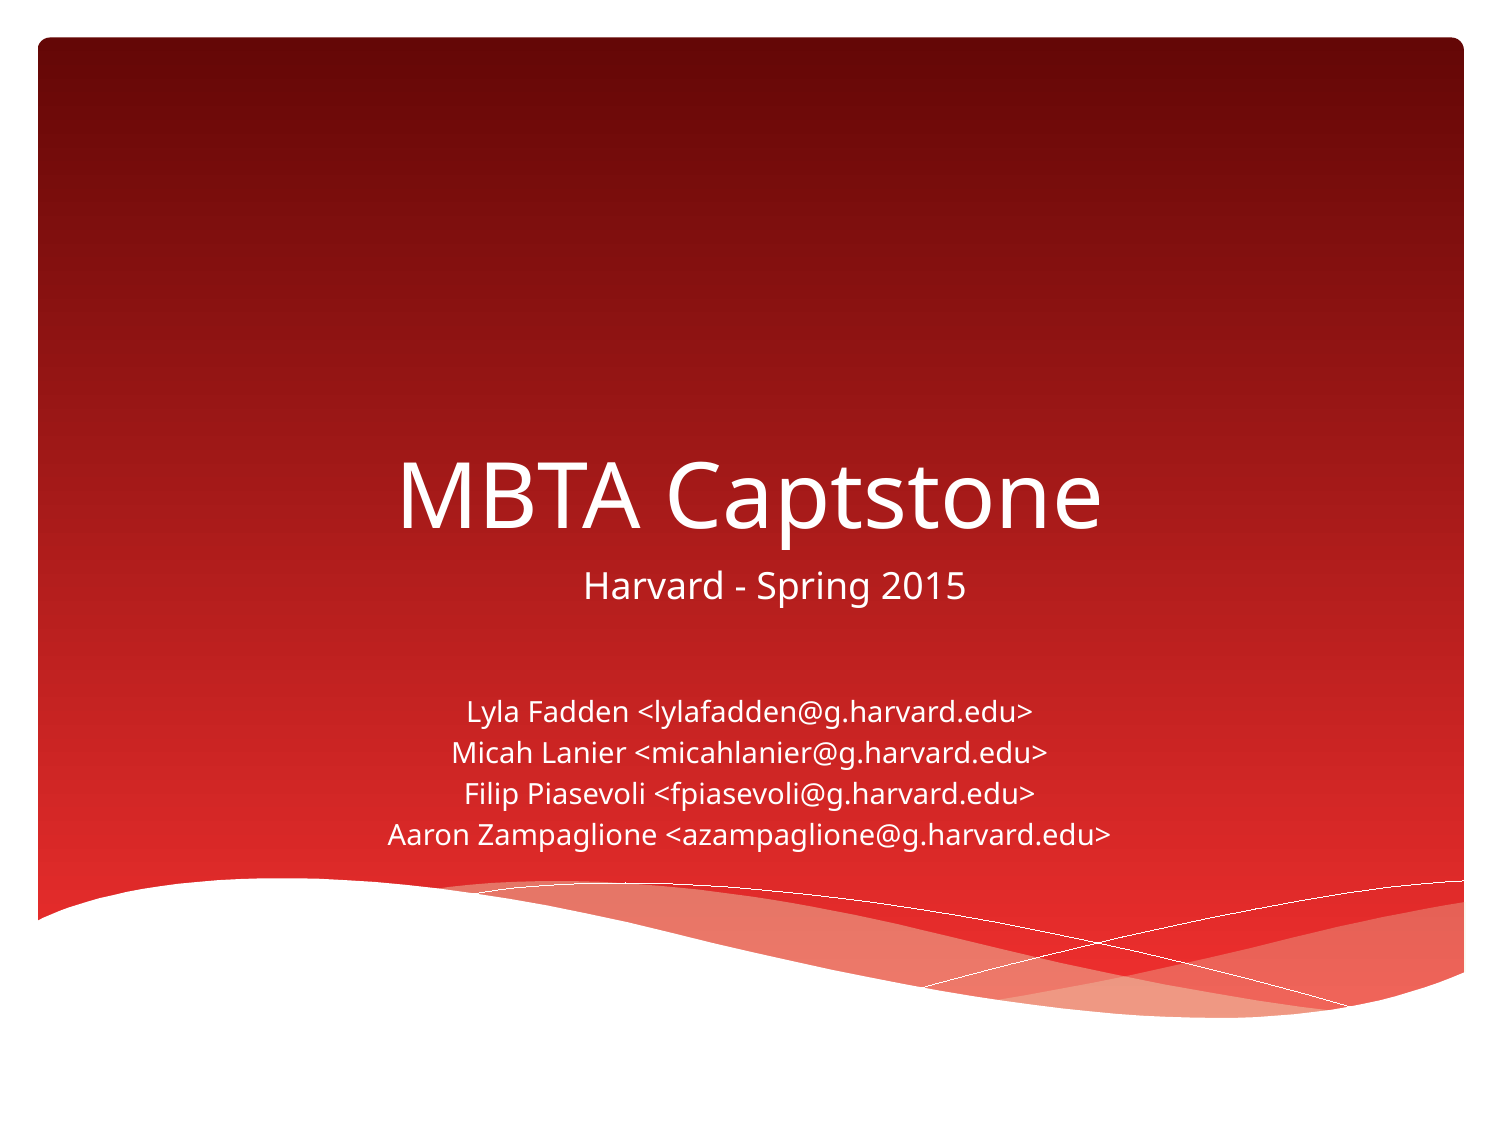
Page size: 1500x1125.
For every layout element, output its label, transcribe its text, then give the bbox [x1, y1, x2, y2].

text_box Harvard - Spring 2015 [249, 554, 1300, 682]
title MBTA Captstone [112, 262, 1388, 555]
subtitle Lyla Fadden <lylafadden@g.harvard.edu> Micah Lanier <micahlanier@g.harvard.edu> Filip Piasevoli <fpiasevoli@g.harvard.edu> Aaron Zampaglione <azampaglione@g.harvard.edu> [225, 685, 1275, 928]
